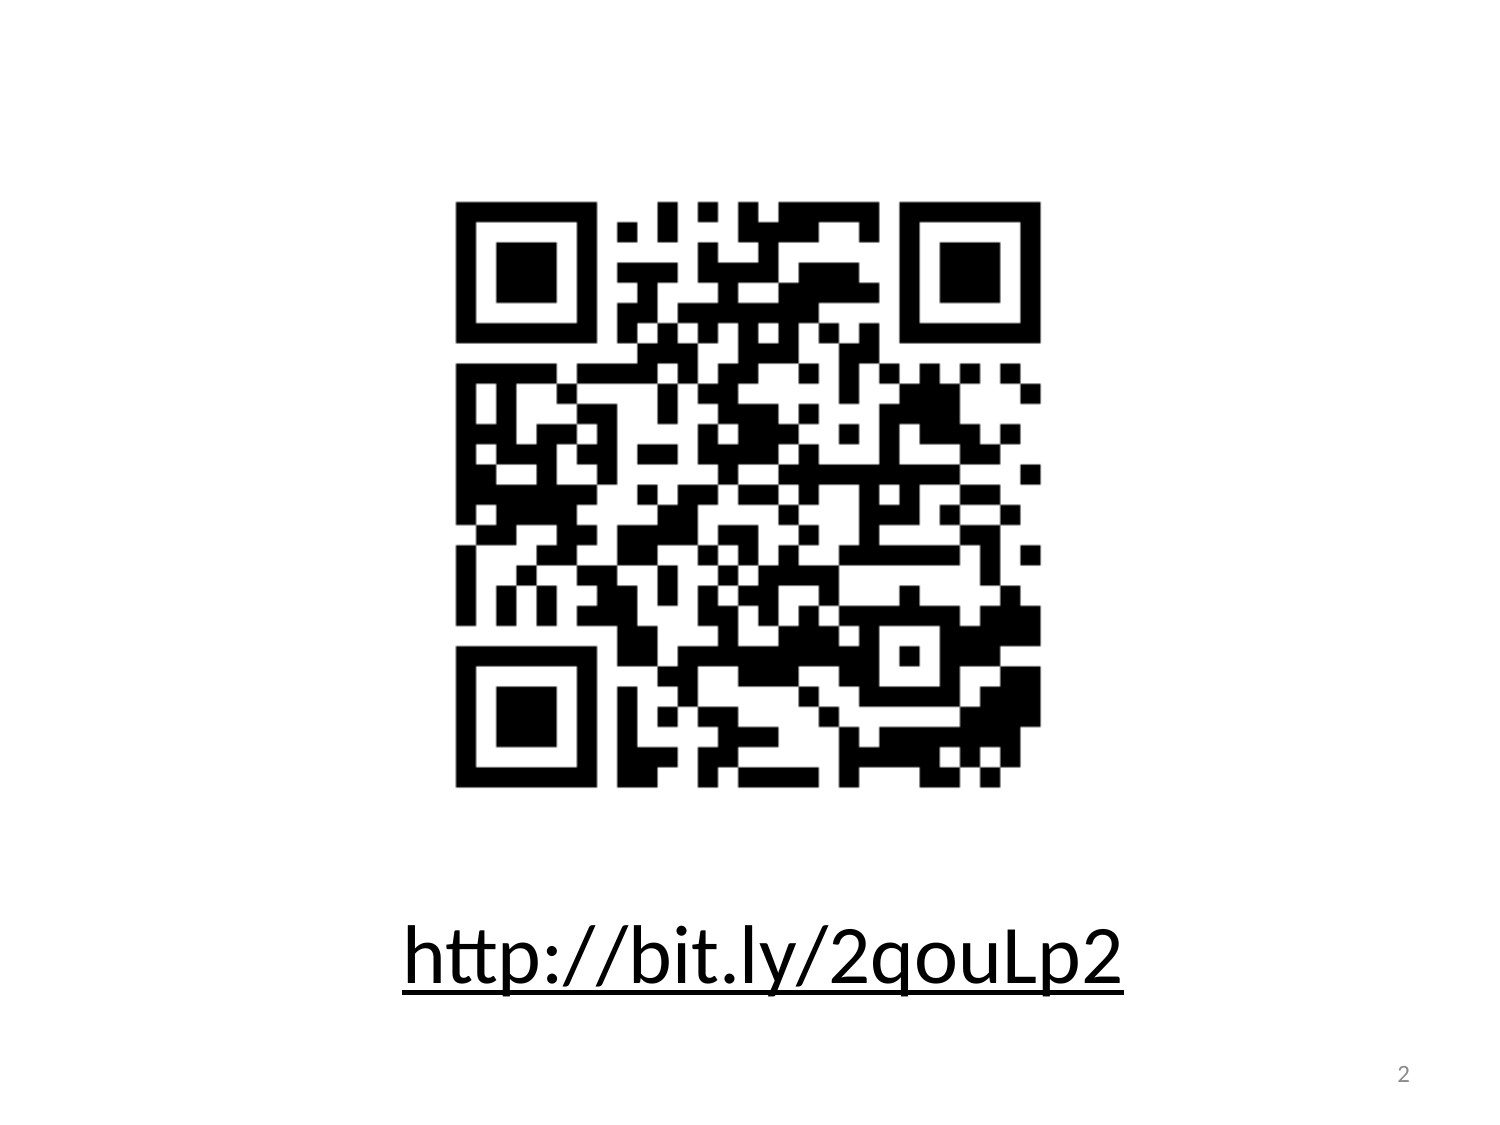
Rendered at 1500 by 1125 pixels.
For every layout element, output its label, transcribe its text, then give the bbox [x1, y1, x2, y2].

slide_number 2 [1074, 1042, 1425, 1103]
text_box http://bit.ly/2qouLp2 [387, 893, 1158, 1008]
picture [413, 160, 1086, 833]
